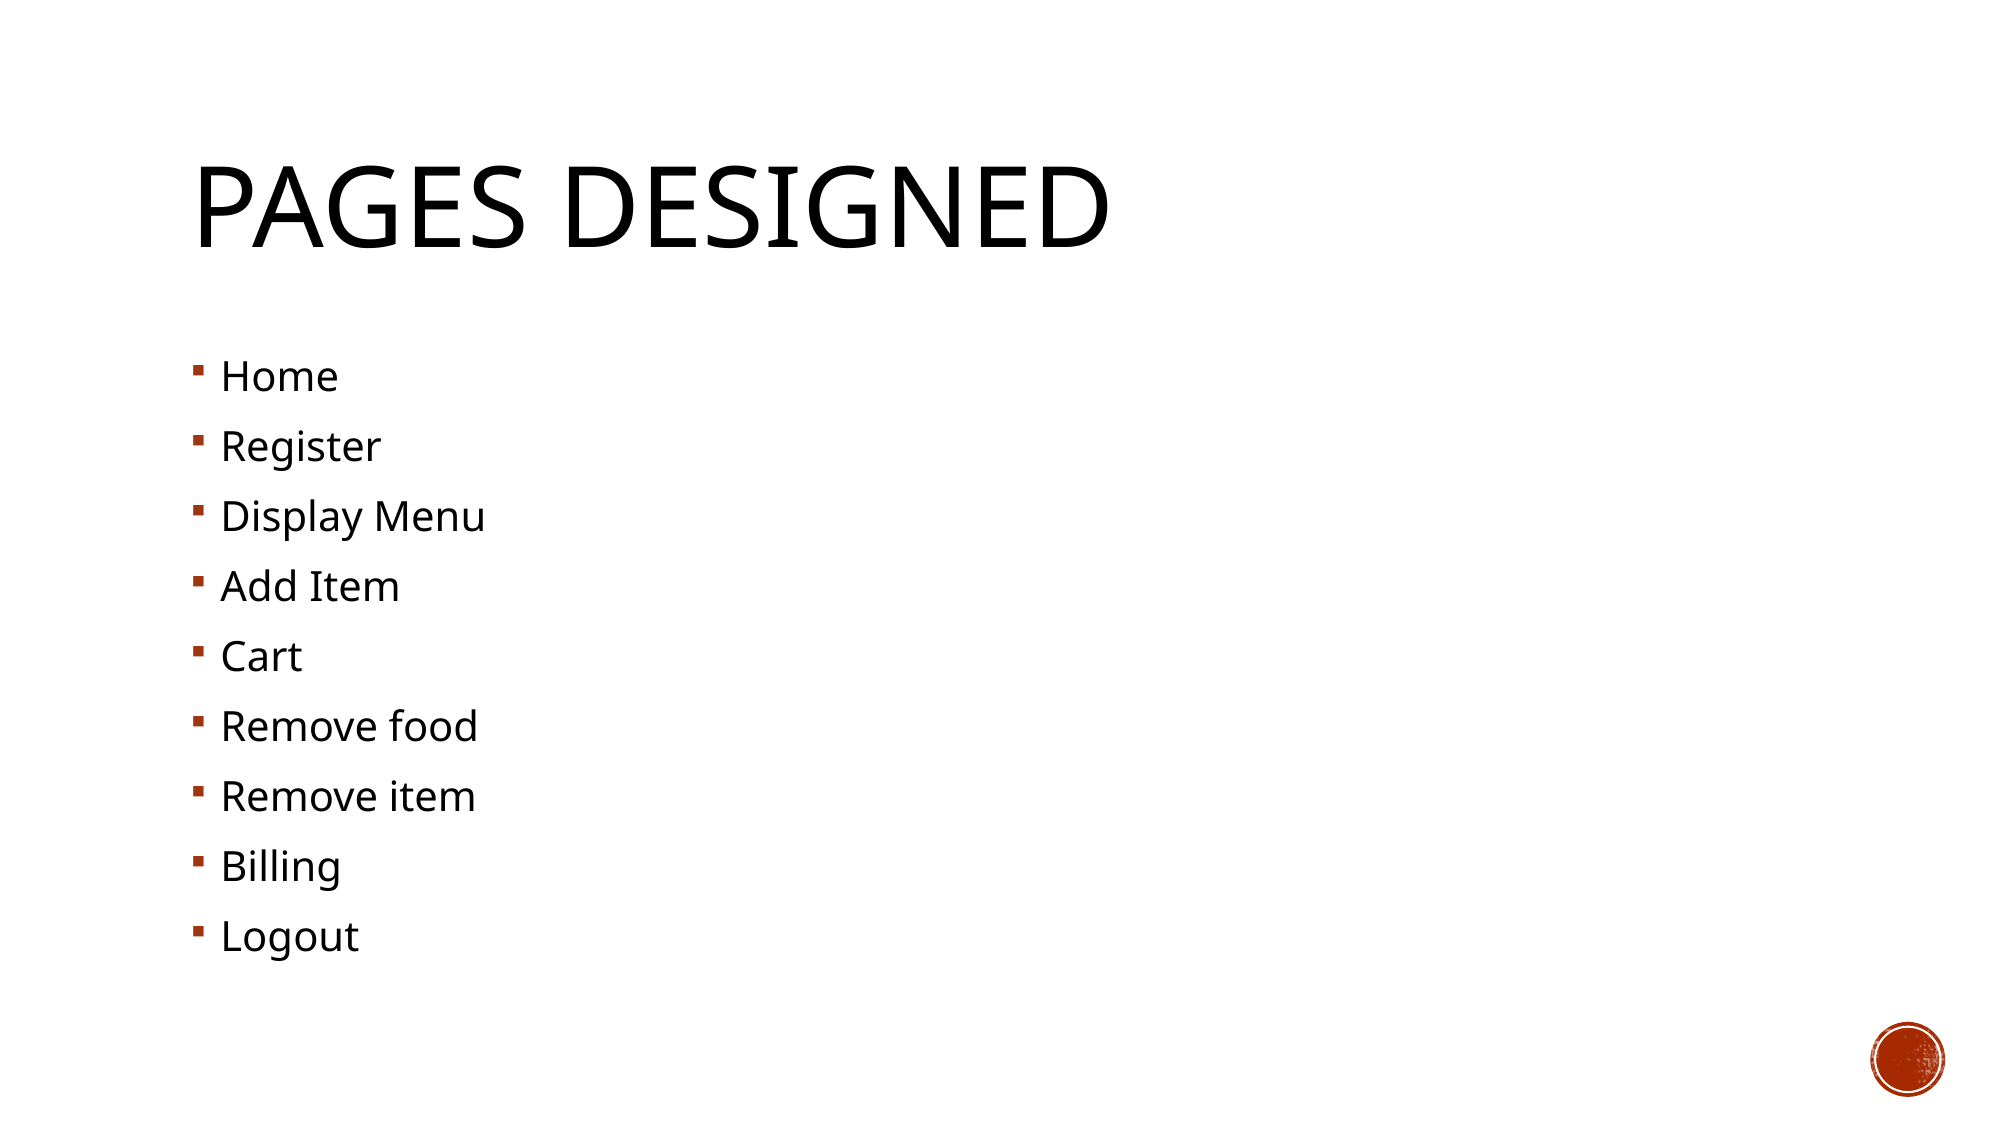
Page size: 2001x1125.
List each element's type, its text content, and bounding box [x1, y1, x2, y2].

list Home Register Display Menu Add Item Cart Remove food Remove item Billing Logout [175, 348, 1826, 1013]
title PAGES Designed [175, 79, 1826, 344]
